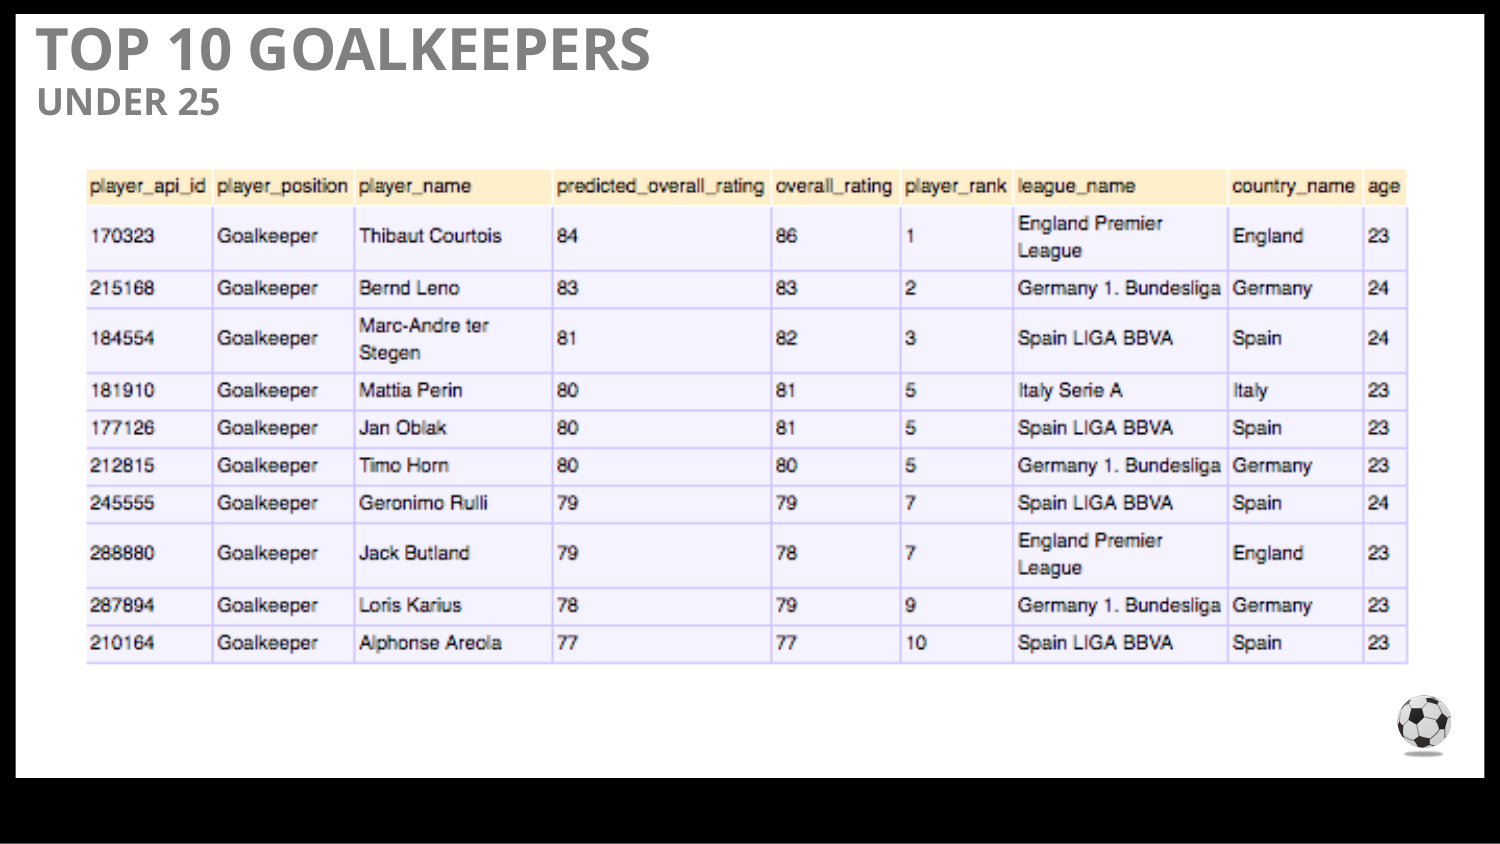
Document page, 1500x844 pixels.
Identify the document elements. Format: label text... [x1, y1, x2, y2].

picture [1392, 695, 1455, 759]
text_box TOP 10 GOALKEEPERS UNDER 25 [28, 12, 1379, 131]
picture [85, 168, 1415, 674]
